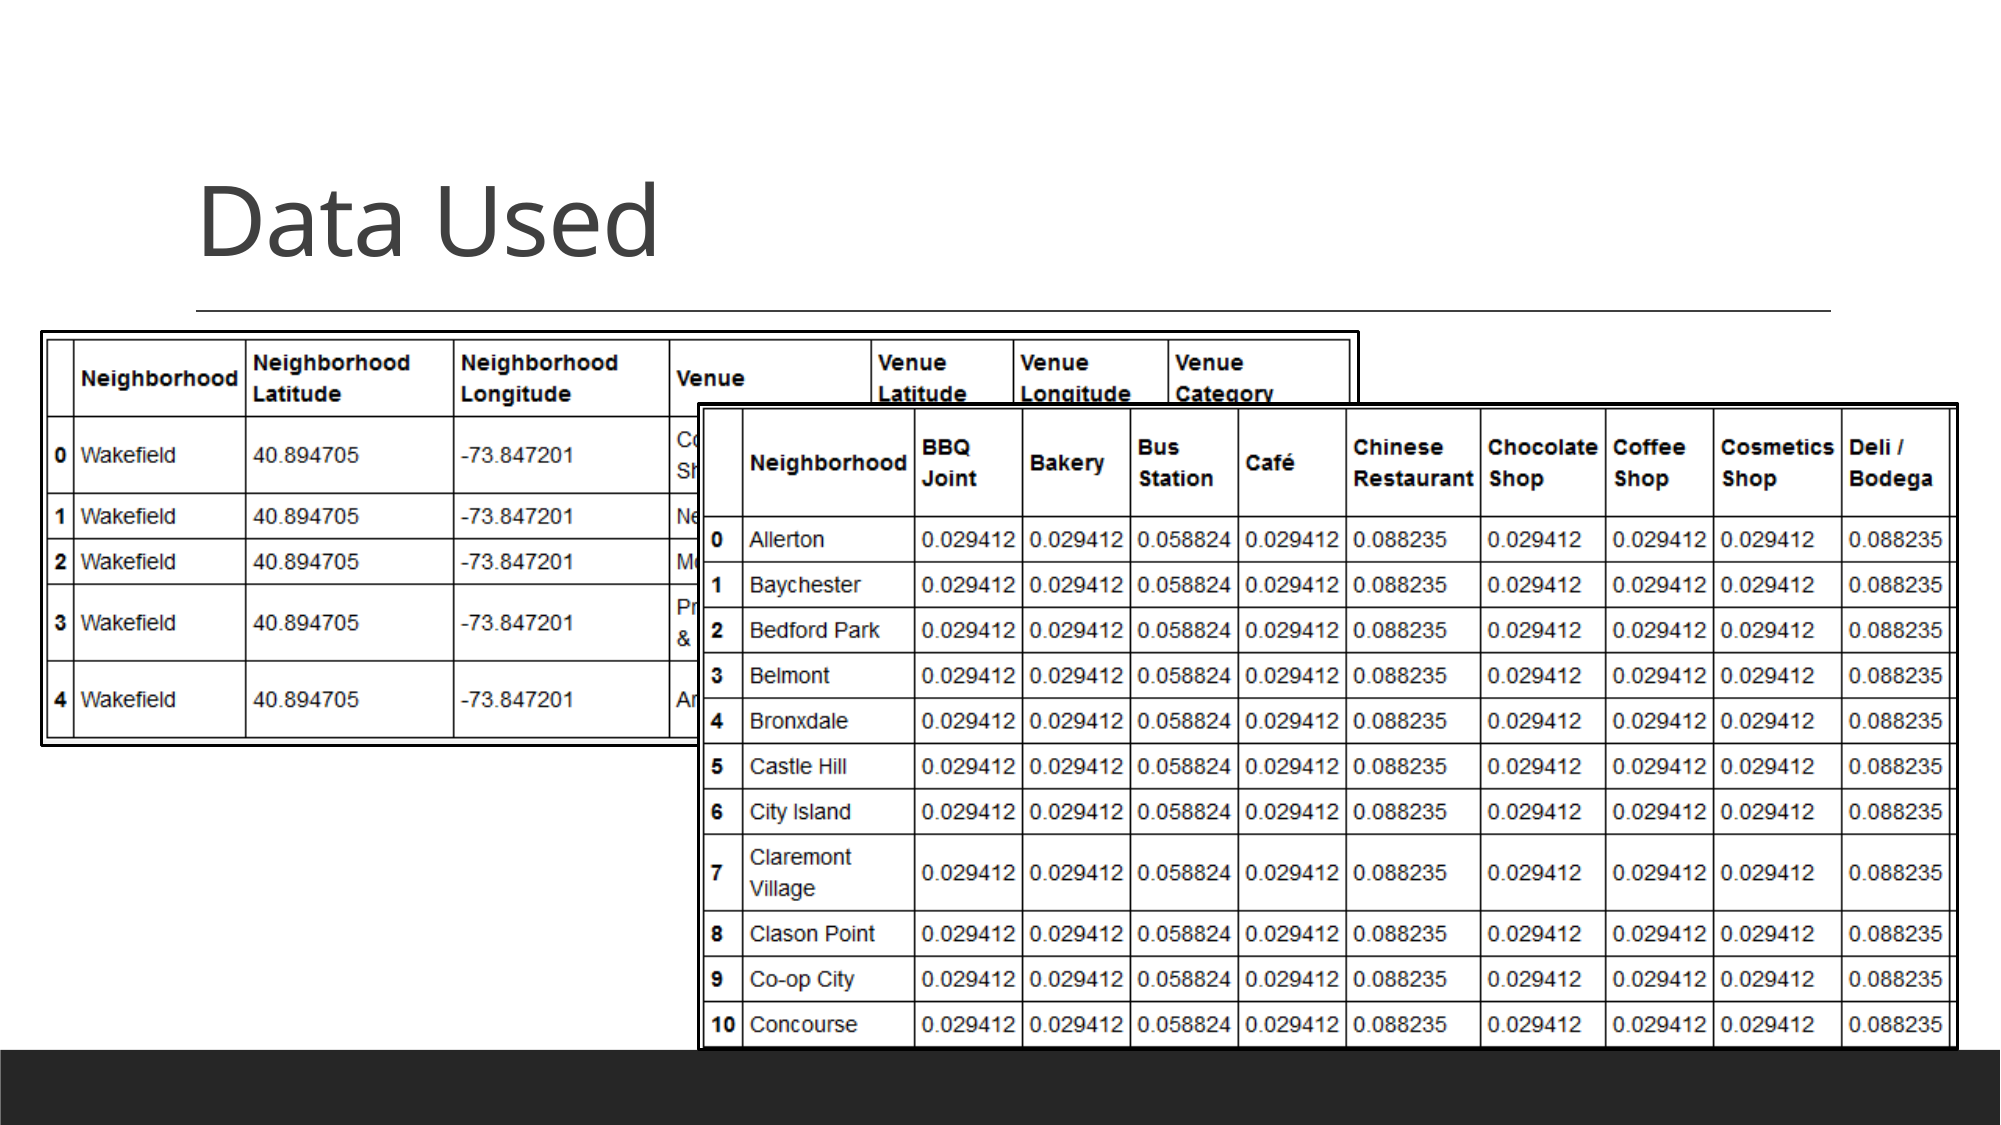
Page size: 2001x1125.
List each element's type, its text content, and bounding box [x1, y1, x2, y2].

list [42, 332, 1358, 745]
title Data Used [180, 47, 1830, 285]
picture [699, 404, 1957, 1049]
